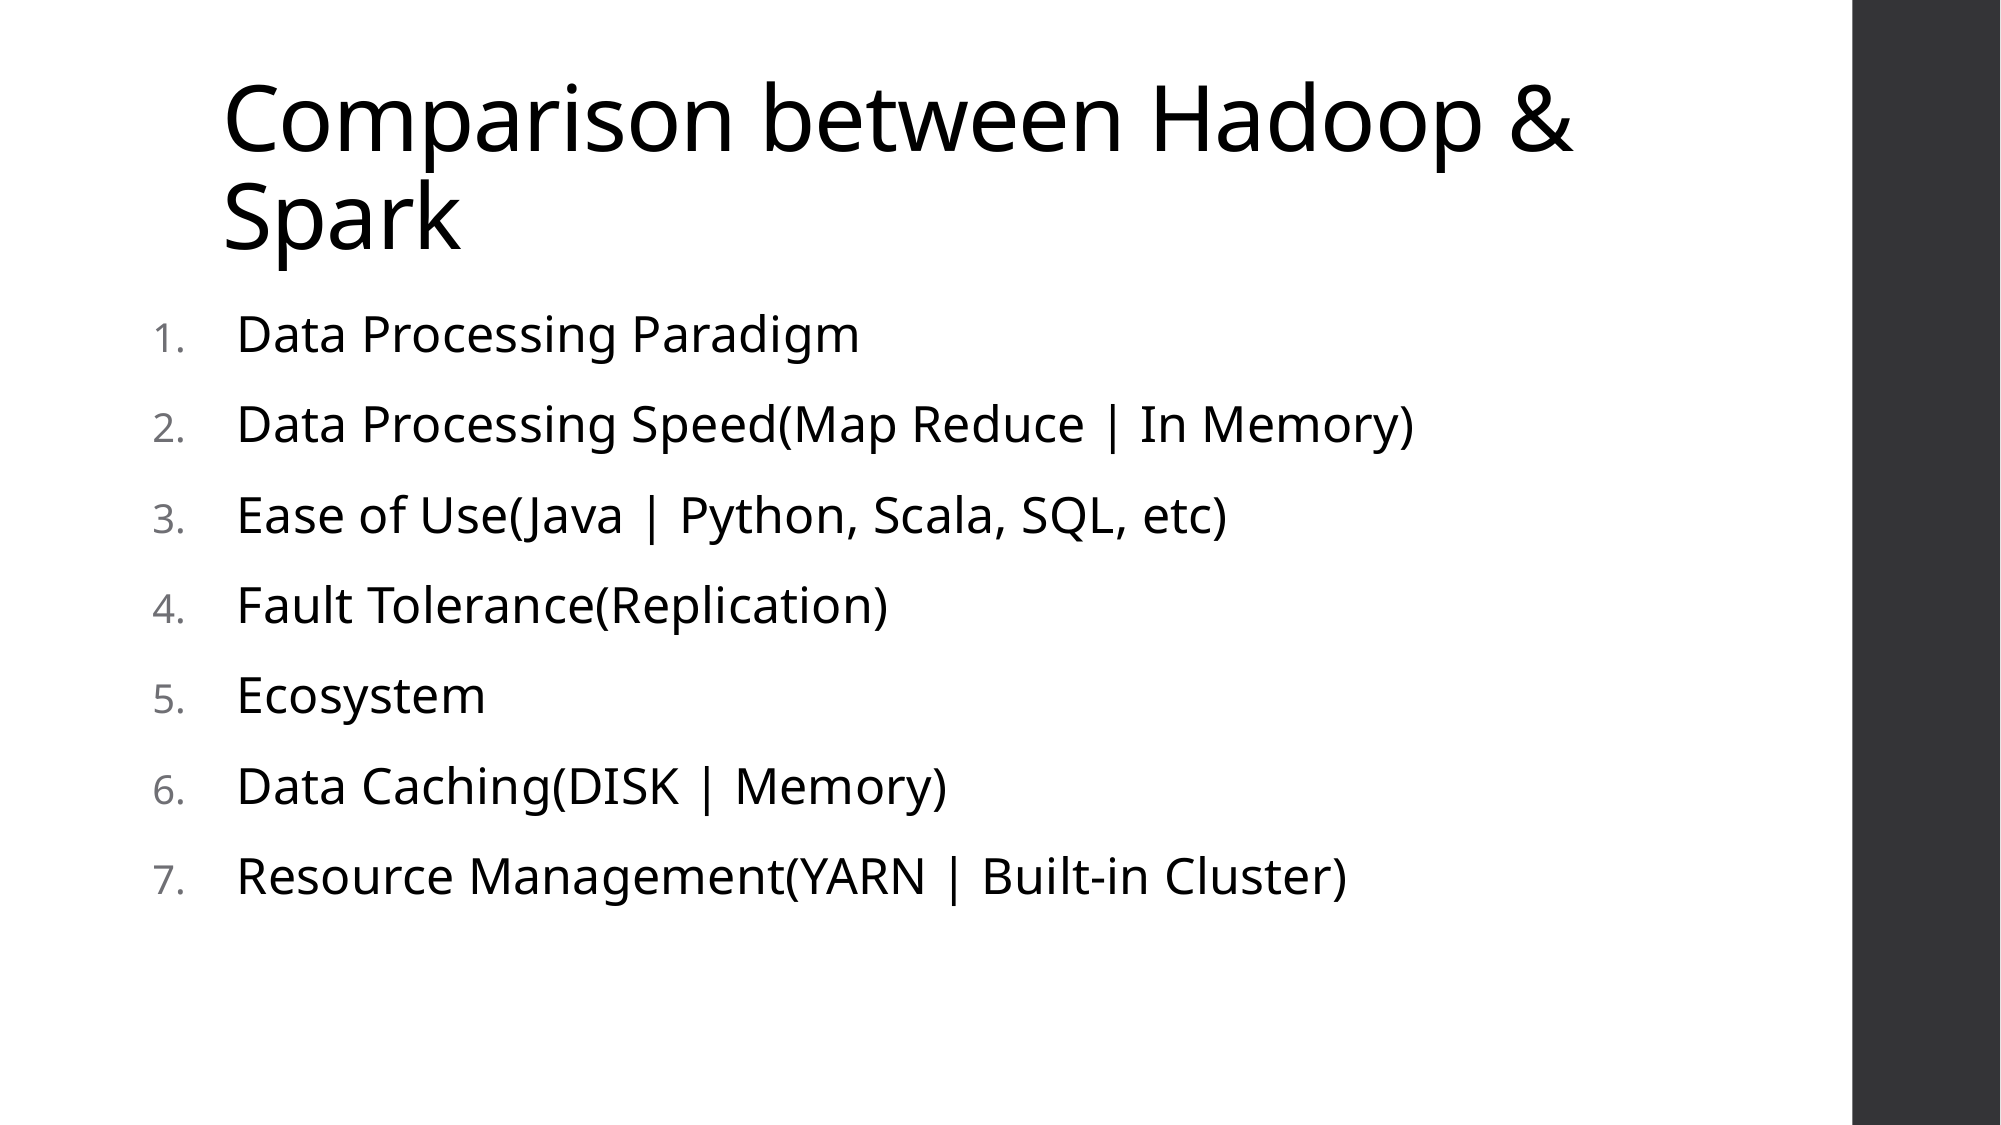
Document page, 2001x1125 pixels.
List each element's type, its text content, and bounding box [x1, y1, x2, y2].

title Comparison between Hadoop & Spark [206, 60, 1797, 278]
list Data Processing Paradigm Data Processing Speed(Map Reduce | In Memory) Ease of Use(Java | Python, Scala, SQL, etc) Fault Tolerance(Replication) Ecosystem Data Caching(DISK | Memory) Resource Management(YARN | Built-in Cluster) [137, 299, 1728, 1014]
